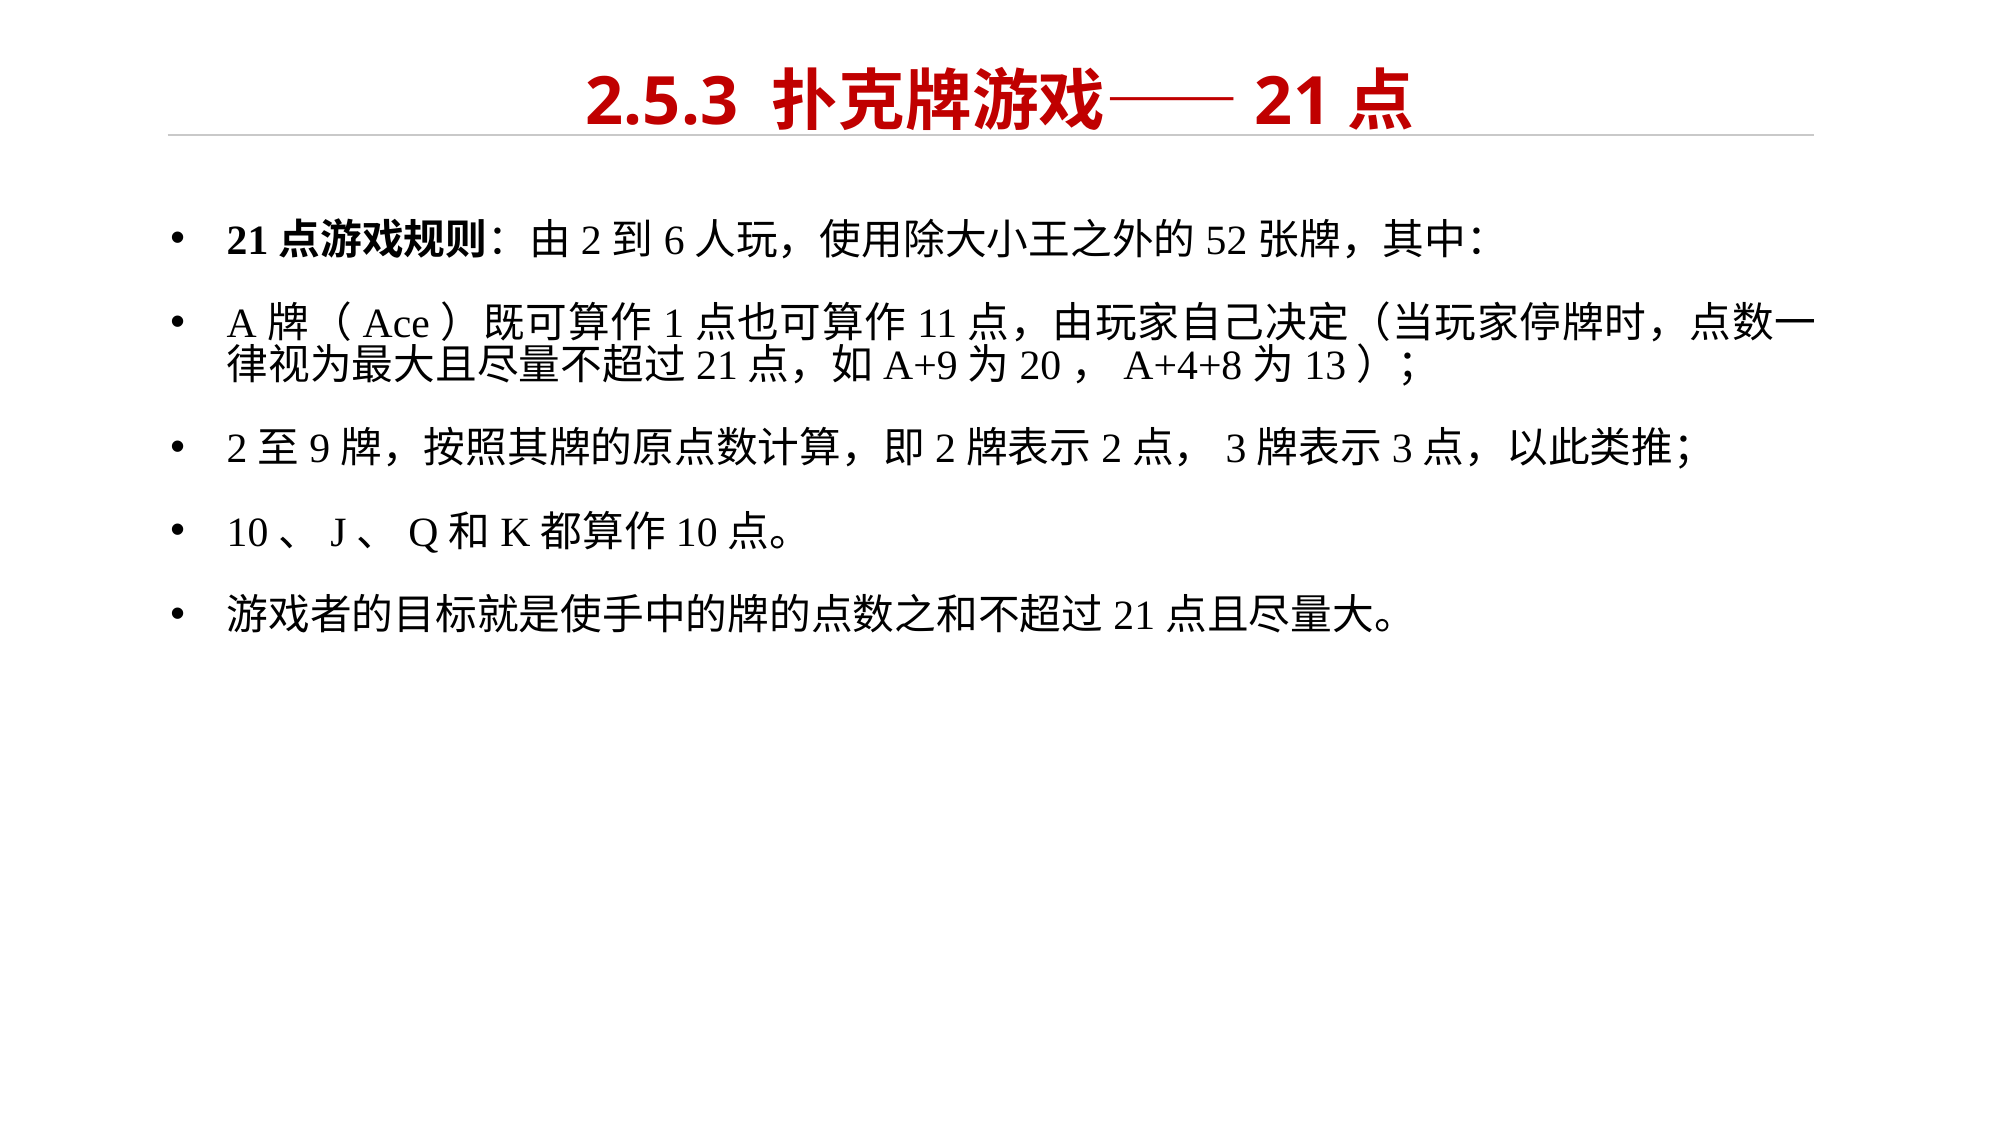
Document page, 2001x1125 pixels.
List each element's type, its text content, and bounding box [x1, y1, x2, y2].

title 2.5.3 扑克牌游戏——21点 [353, 59, 1647, 152]
text_box 21点游戏规则：由2到6人玩，使用除大小王之外的52张牌，其中： A牌（Ace）既可算作1点也可算作11点，由玩家自己决定（当玩家停牌时，点数一律视为最大且尽量不超过21点，如A+9为20，A+4+8为13）； 2至9牌，按照其牌的原点数计算，即2牌表示2点，3牌表示3点，以此类推； 10、J、Q和K都算作10点。 游戏者的目标就是使手中的牌的点数之和不超过21点且尽量大。 [155, 213, 1832, 646]
